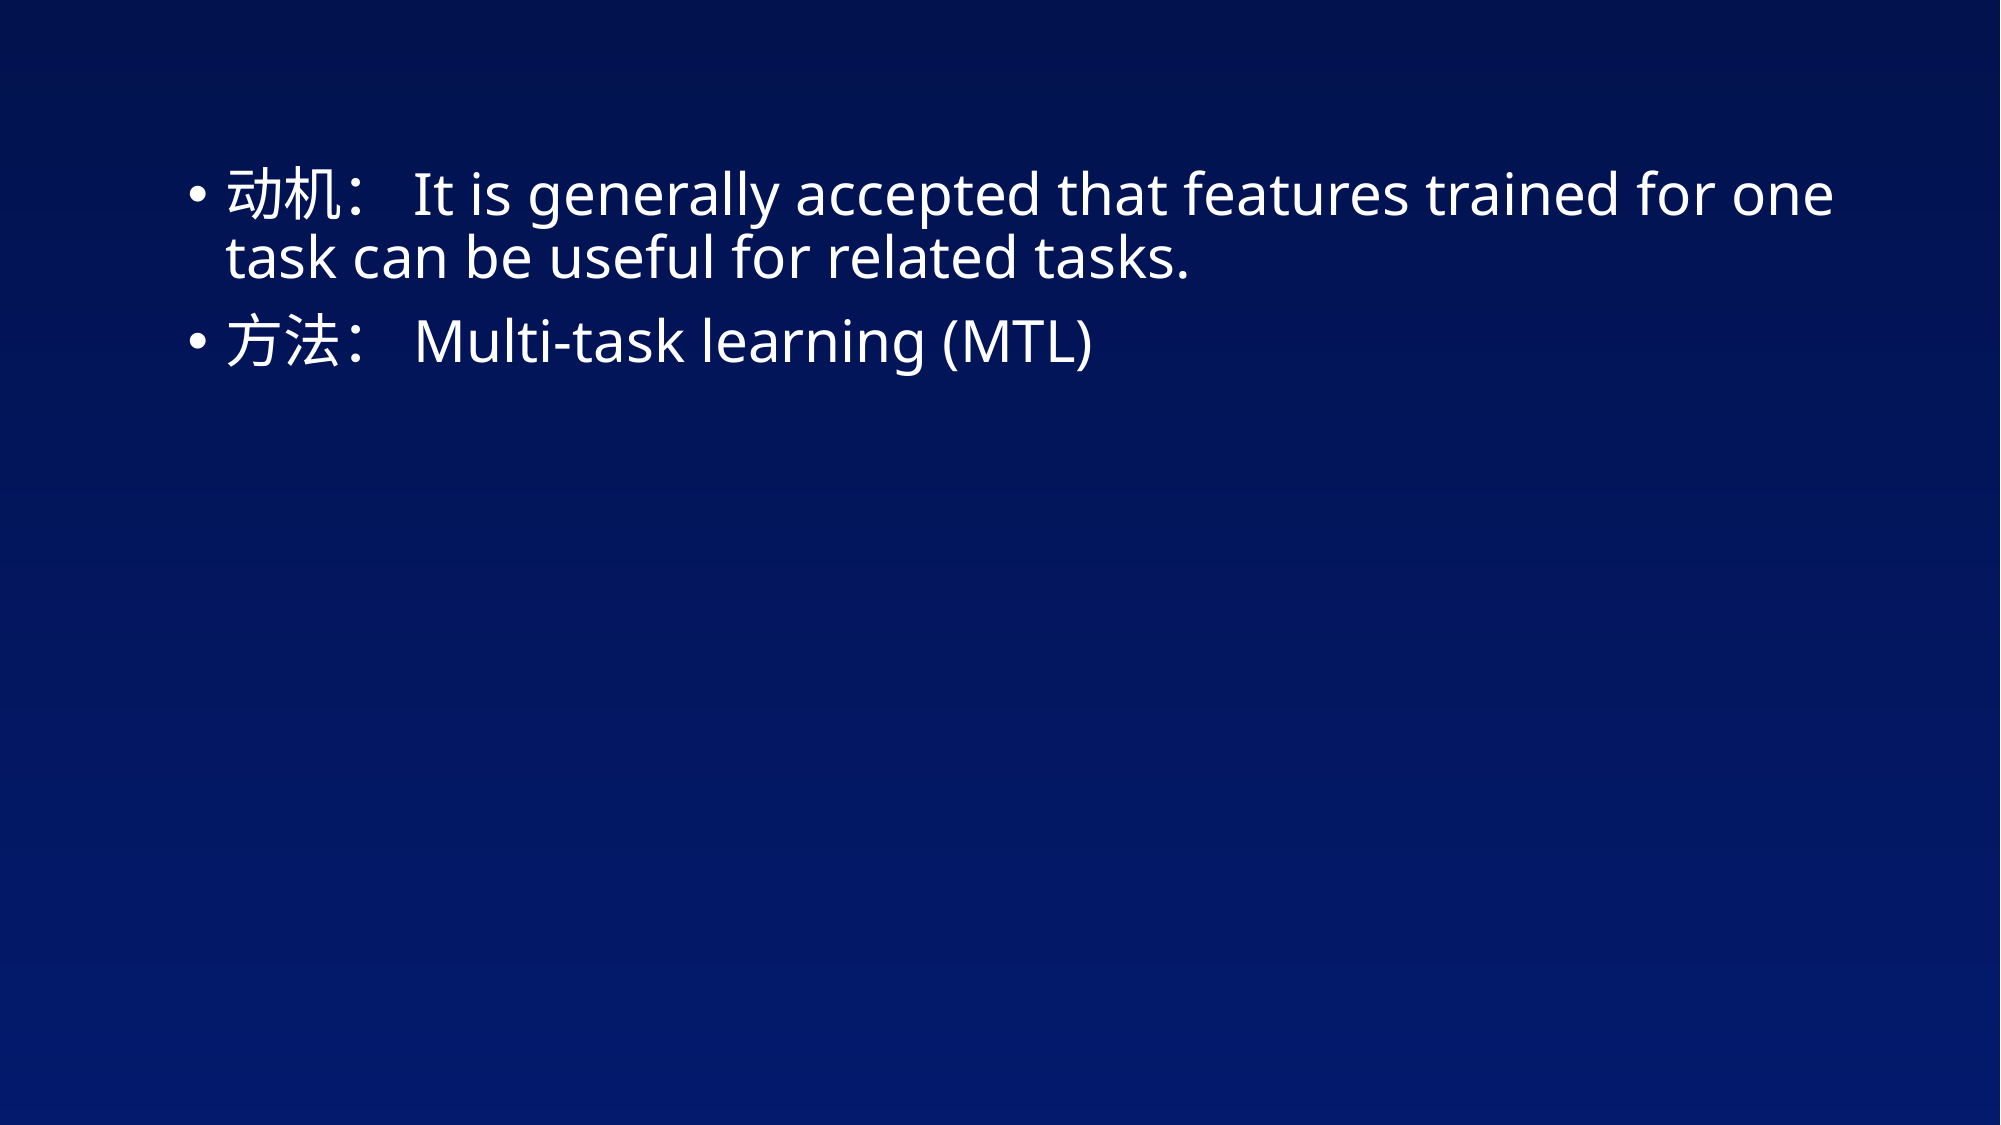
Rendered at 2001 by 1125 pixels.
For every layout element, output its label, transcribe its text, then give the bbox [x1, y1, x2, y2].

list 动机：It is generally accepted that features trained for one task can be useful for related tasks. 方法：Multi-task learning (MTL) [172, 157, 1898, 489]
